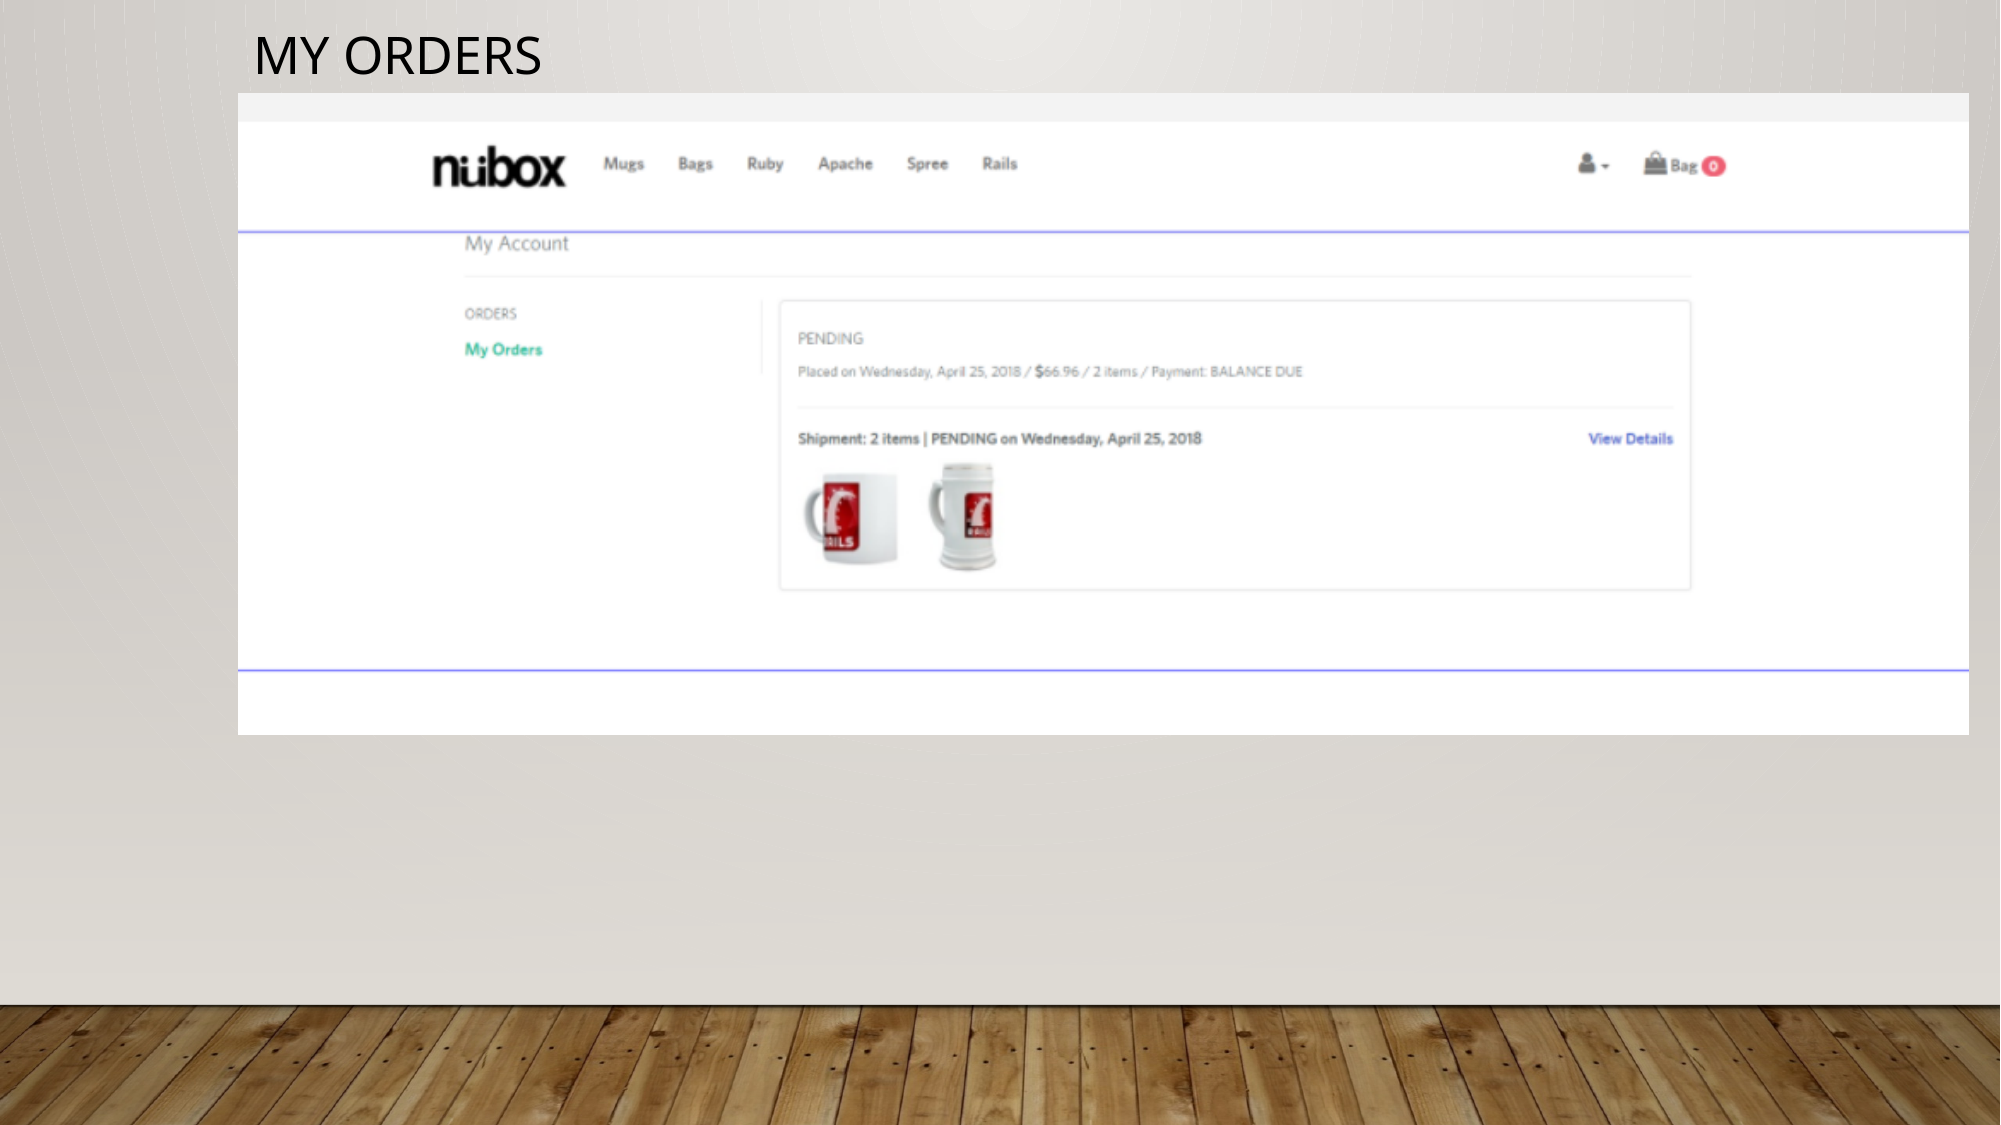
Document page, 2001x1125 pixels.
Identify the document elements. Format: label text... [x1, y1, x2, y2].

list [237, 93, 1969, 735]
title My orders [238, 21, 1814, 93]
picture [0, 1005, 2000, 1125]
